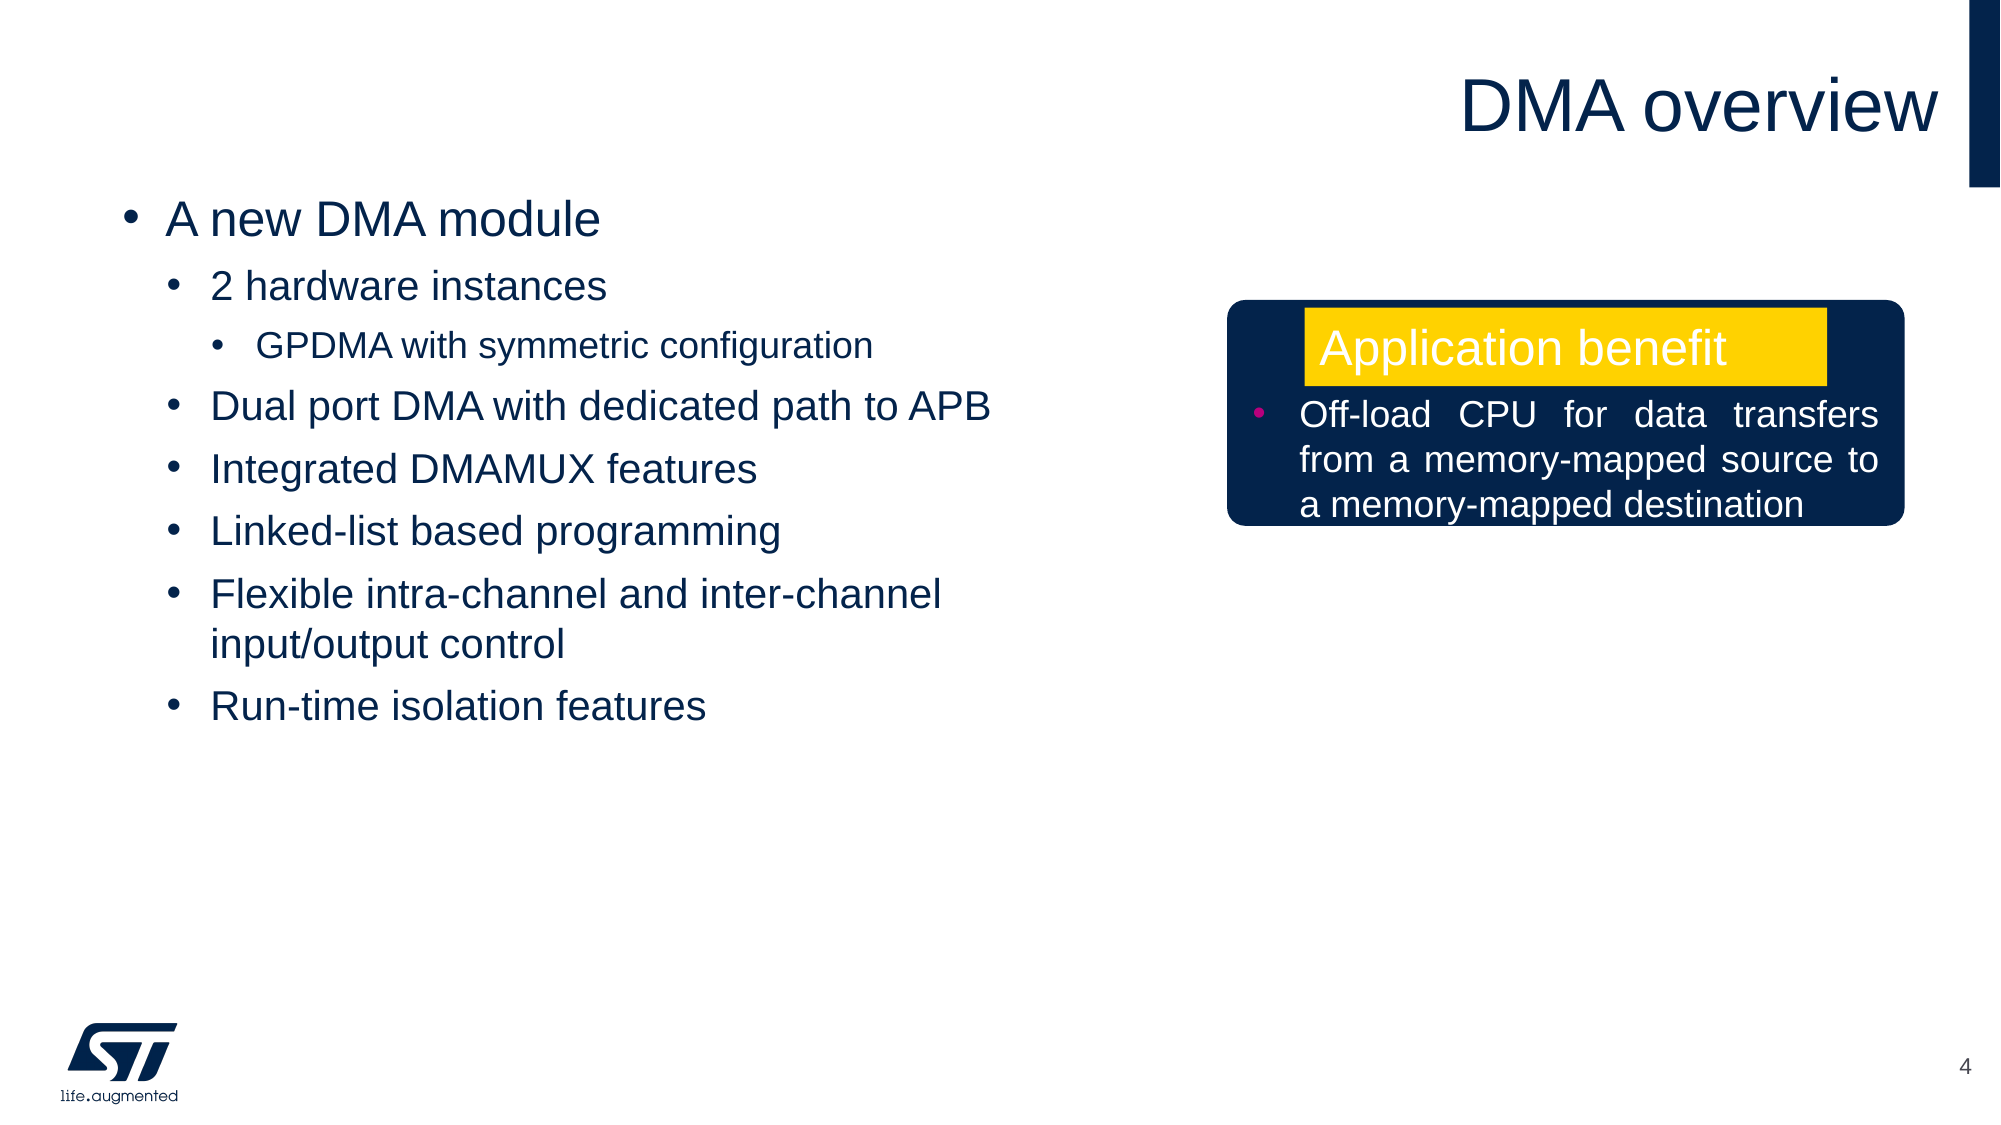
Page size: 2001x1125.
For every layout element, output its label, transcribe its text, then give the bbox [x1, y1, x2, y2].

slide_number 4 [1904, 1038, 1972, 1087]
text_box Off-load CPU for data transfers from a memory-mapped source to a memory-mapped destination [1226, 298, 1906, 527]
text_box Application benefit [1304, 307, 1828, 387]
picture [37, 999, 201, 1125]
title DMA overview [49, 0, 1954, 215]
list A new DMA module 2 hardware instances GPDMA with symmetric configuration Dual port DMA with dedicated path to APB Integrated DMAMUX features Linked-list based programming Flexible intra-channel and inter-channel input/output control Run-time isolation features [107, 215, 1024, 873]
